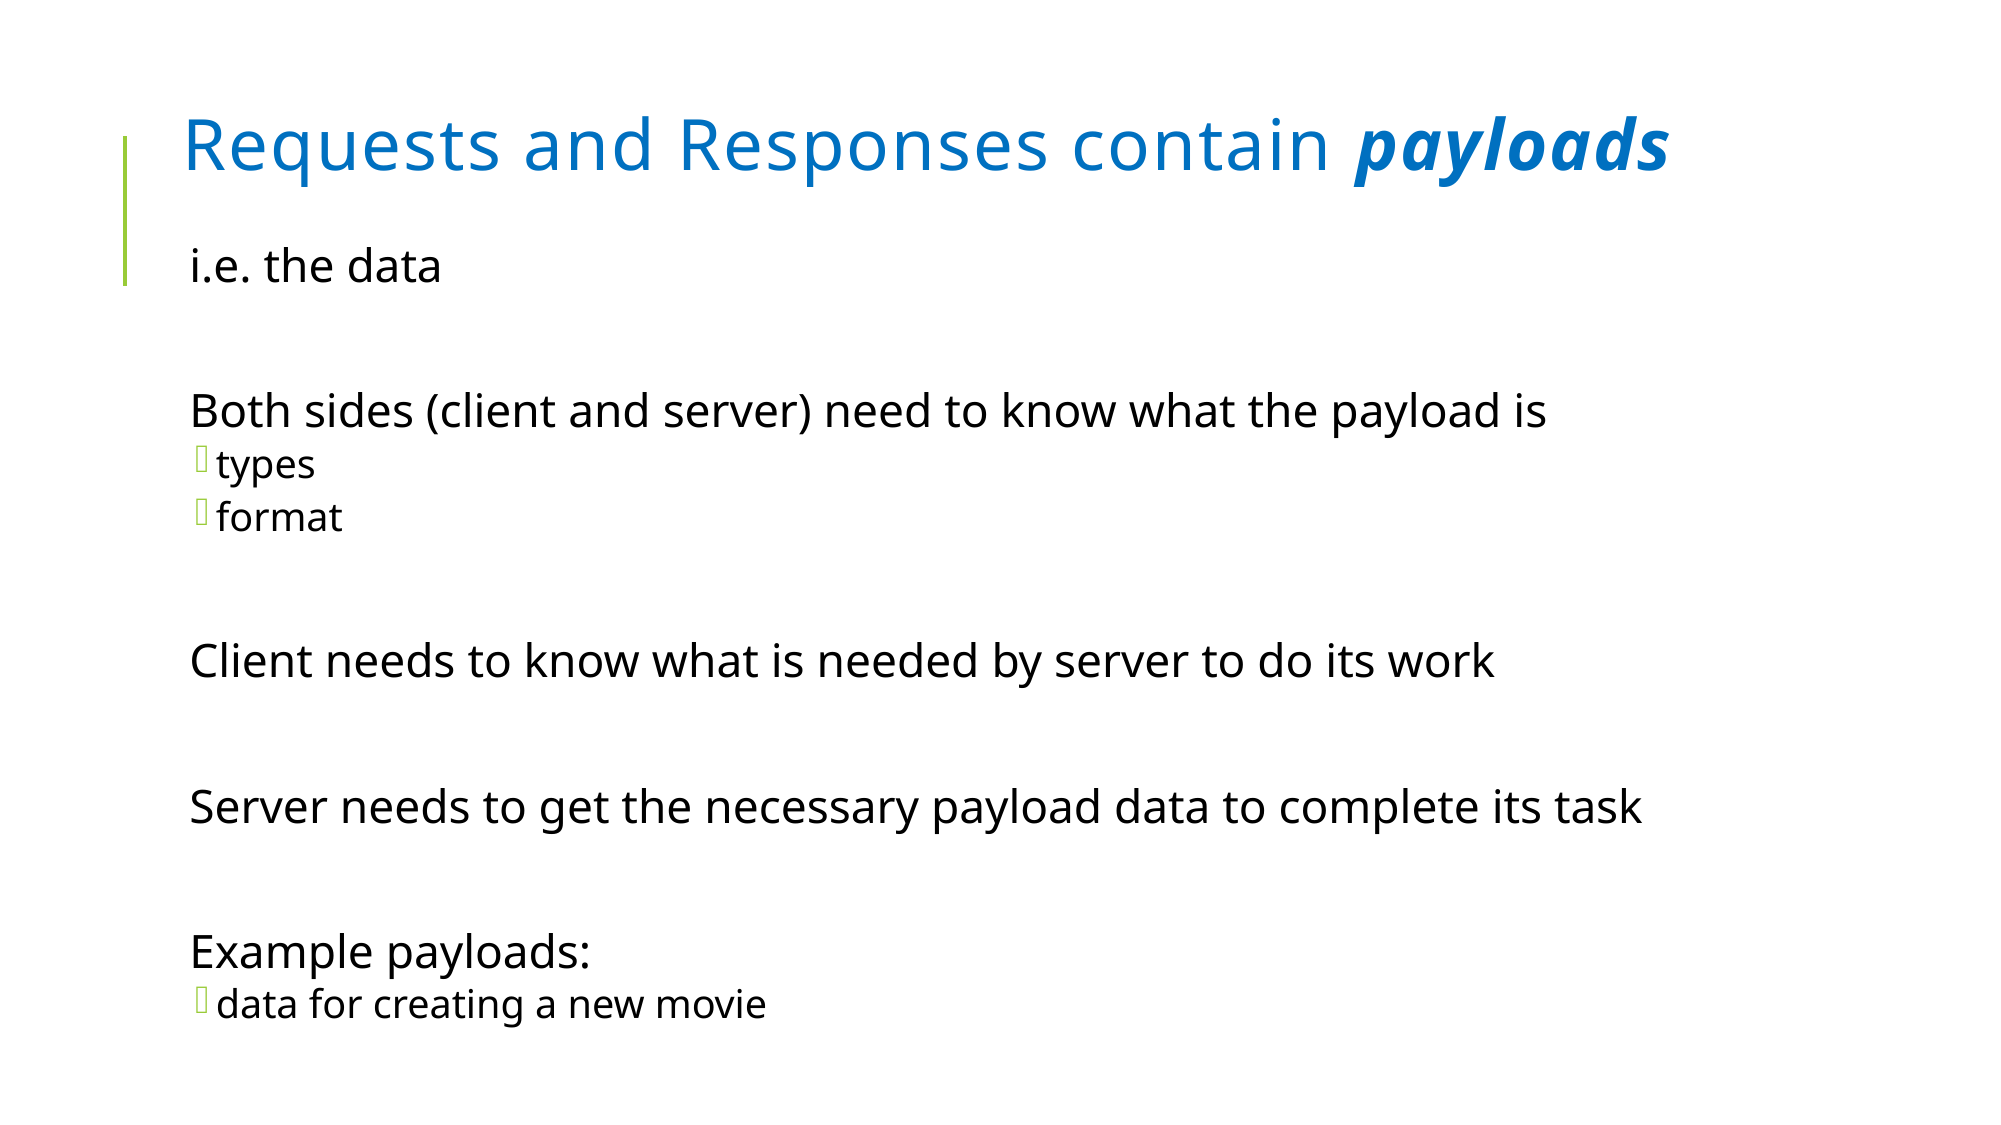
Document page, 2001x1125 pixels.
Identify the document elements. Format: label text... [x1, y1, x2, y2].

list i.e. the data Both sides (client and server) need to know what the payload is types format Client needs to know what is needed by server to do its work Server needs to get the necessary payload data to complete its task Example payloads: data for creating a new movie [168, 235, 1763, 1035]
title Requests and Responses contain payloads [168, 96, 1763, 205]
